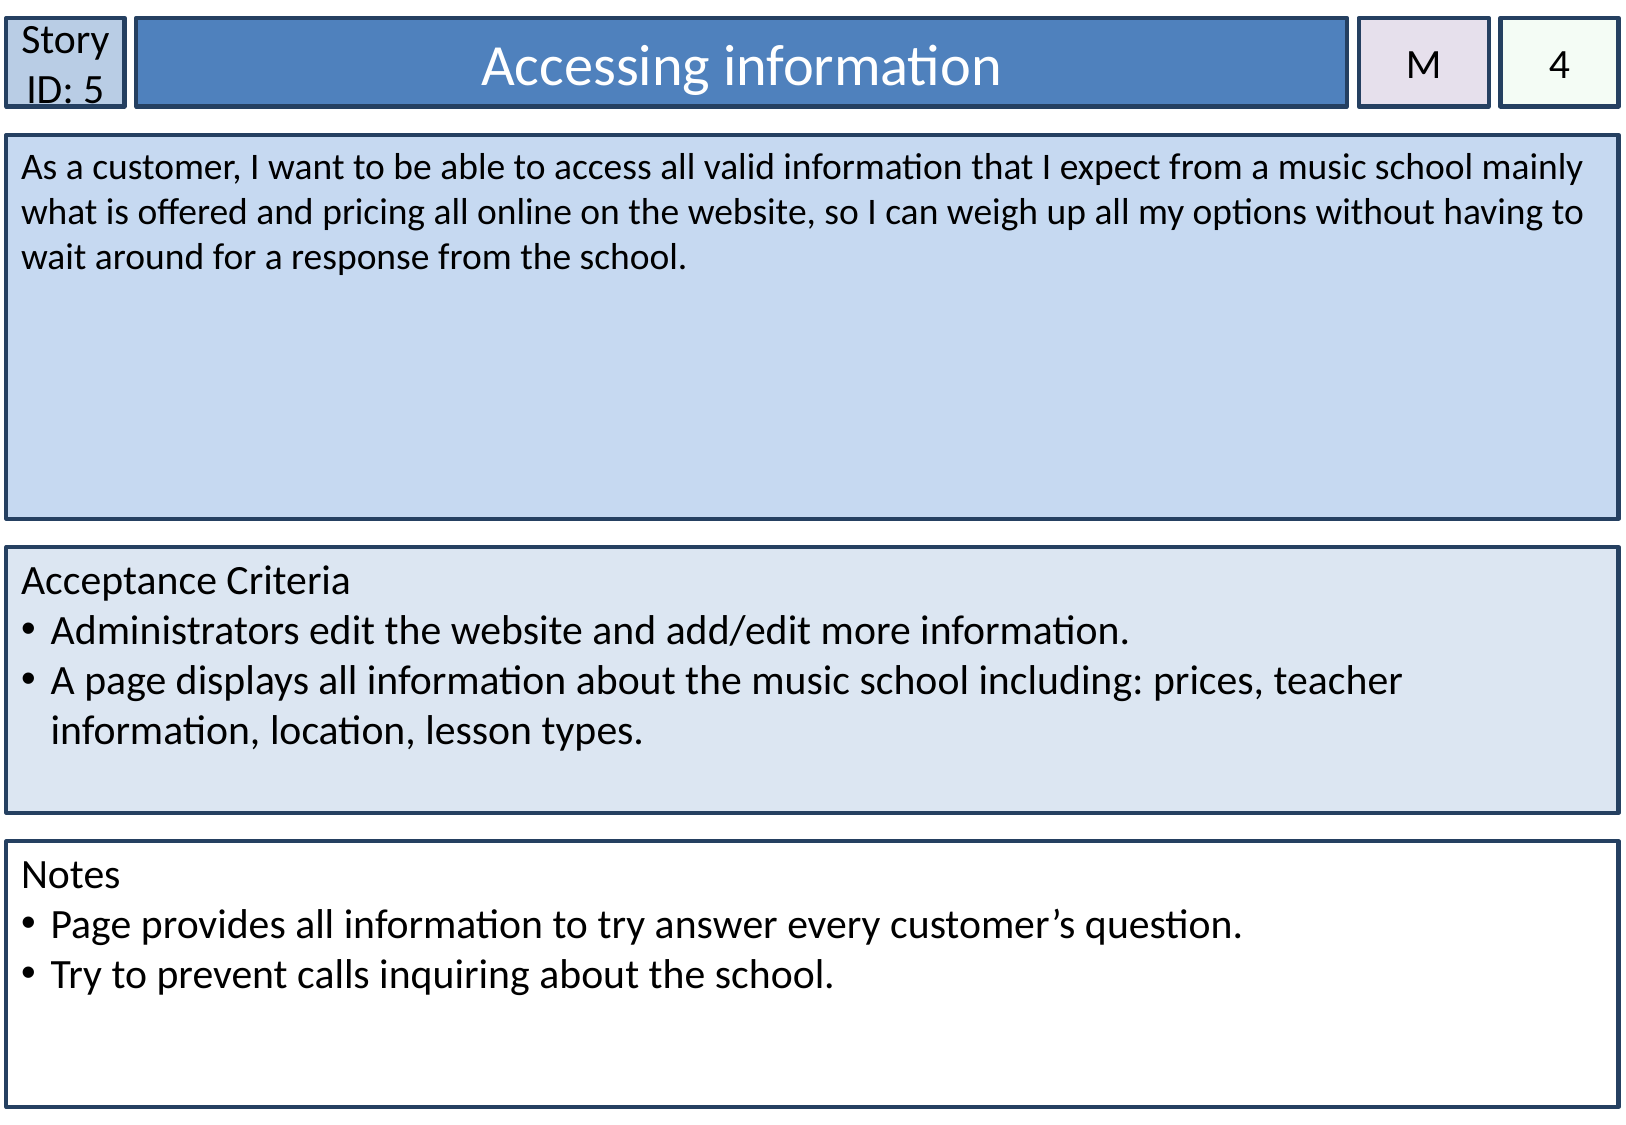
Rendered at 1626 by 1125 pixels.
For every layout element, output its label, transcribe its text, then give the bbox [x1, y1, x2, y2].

text_box Story ID: 5 [4, 16, 127, 109]
text_box Acceptance Criteria Administrators edit the website and add/edit more information. A page displays all information about the music school including: prices, teacher information, location, lesson types. [4, 545, 1621, 815]
text_box M [1357, 16, 1491, 109]
text_box Notes Page provides all information to try answer every customer’s question. Try to prevent calls inquiring about the school. [4, 839, 1621, 1109]
text_box 4 [1498, 16, 1621, 109]
text_box Accessing information [134, 16, 1349, 109]
text_box As a customer, I want to be able to access all valid information that I expect from a music school mainly what is offered and pricing all online on the website, so I can weigh up all my options without having to wait around for a response from the school. [4, 133, 1621, 521]
